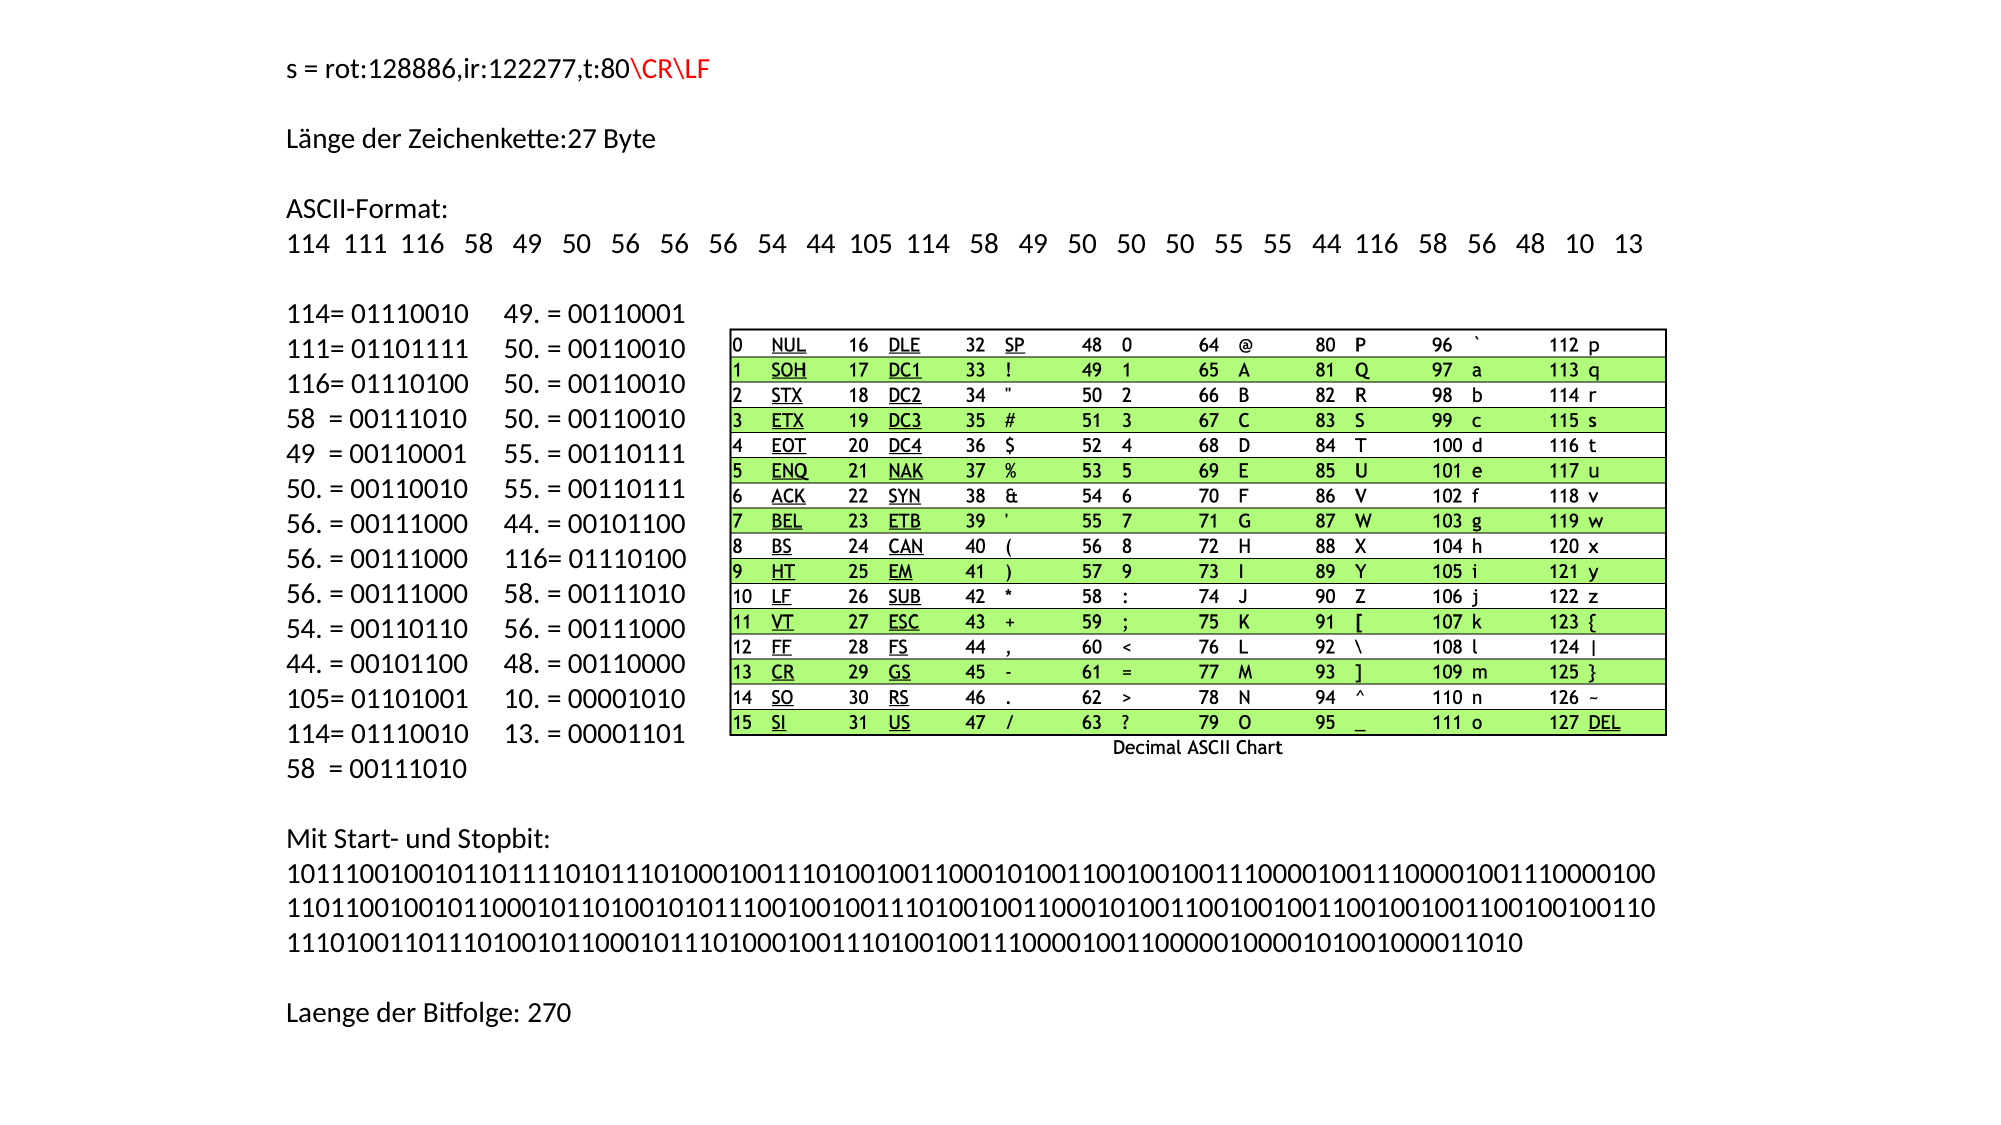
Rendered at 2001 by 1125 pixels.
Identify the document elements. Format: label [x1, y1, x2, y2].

text_box [271, 42, 1673, 1083]
